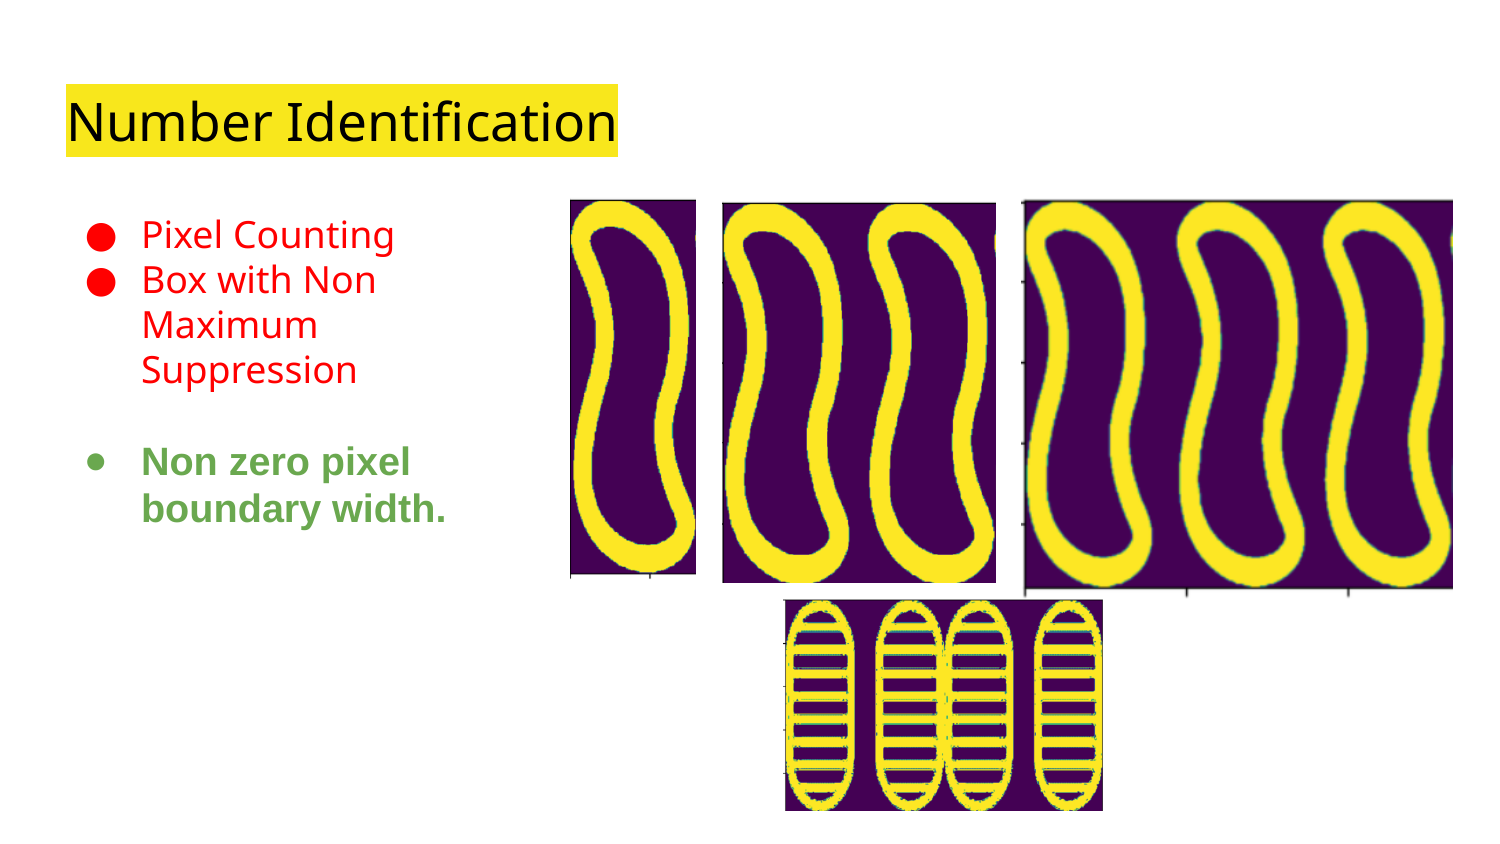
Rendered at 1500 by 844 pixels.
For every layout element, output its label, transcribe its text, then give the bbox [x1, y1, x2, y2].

list Pixel Counting Box with Non Maximum Suppression Non zero pixel boundary width. [51, 189, 544, 750]
picture [782, 197, 1453, 812]
picture [722, 197, 996, 584]
title Number Identification [51, 72, 1449, 167]
picture [570, 197, 696, 584]
